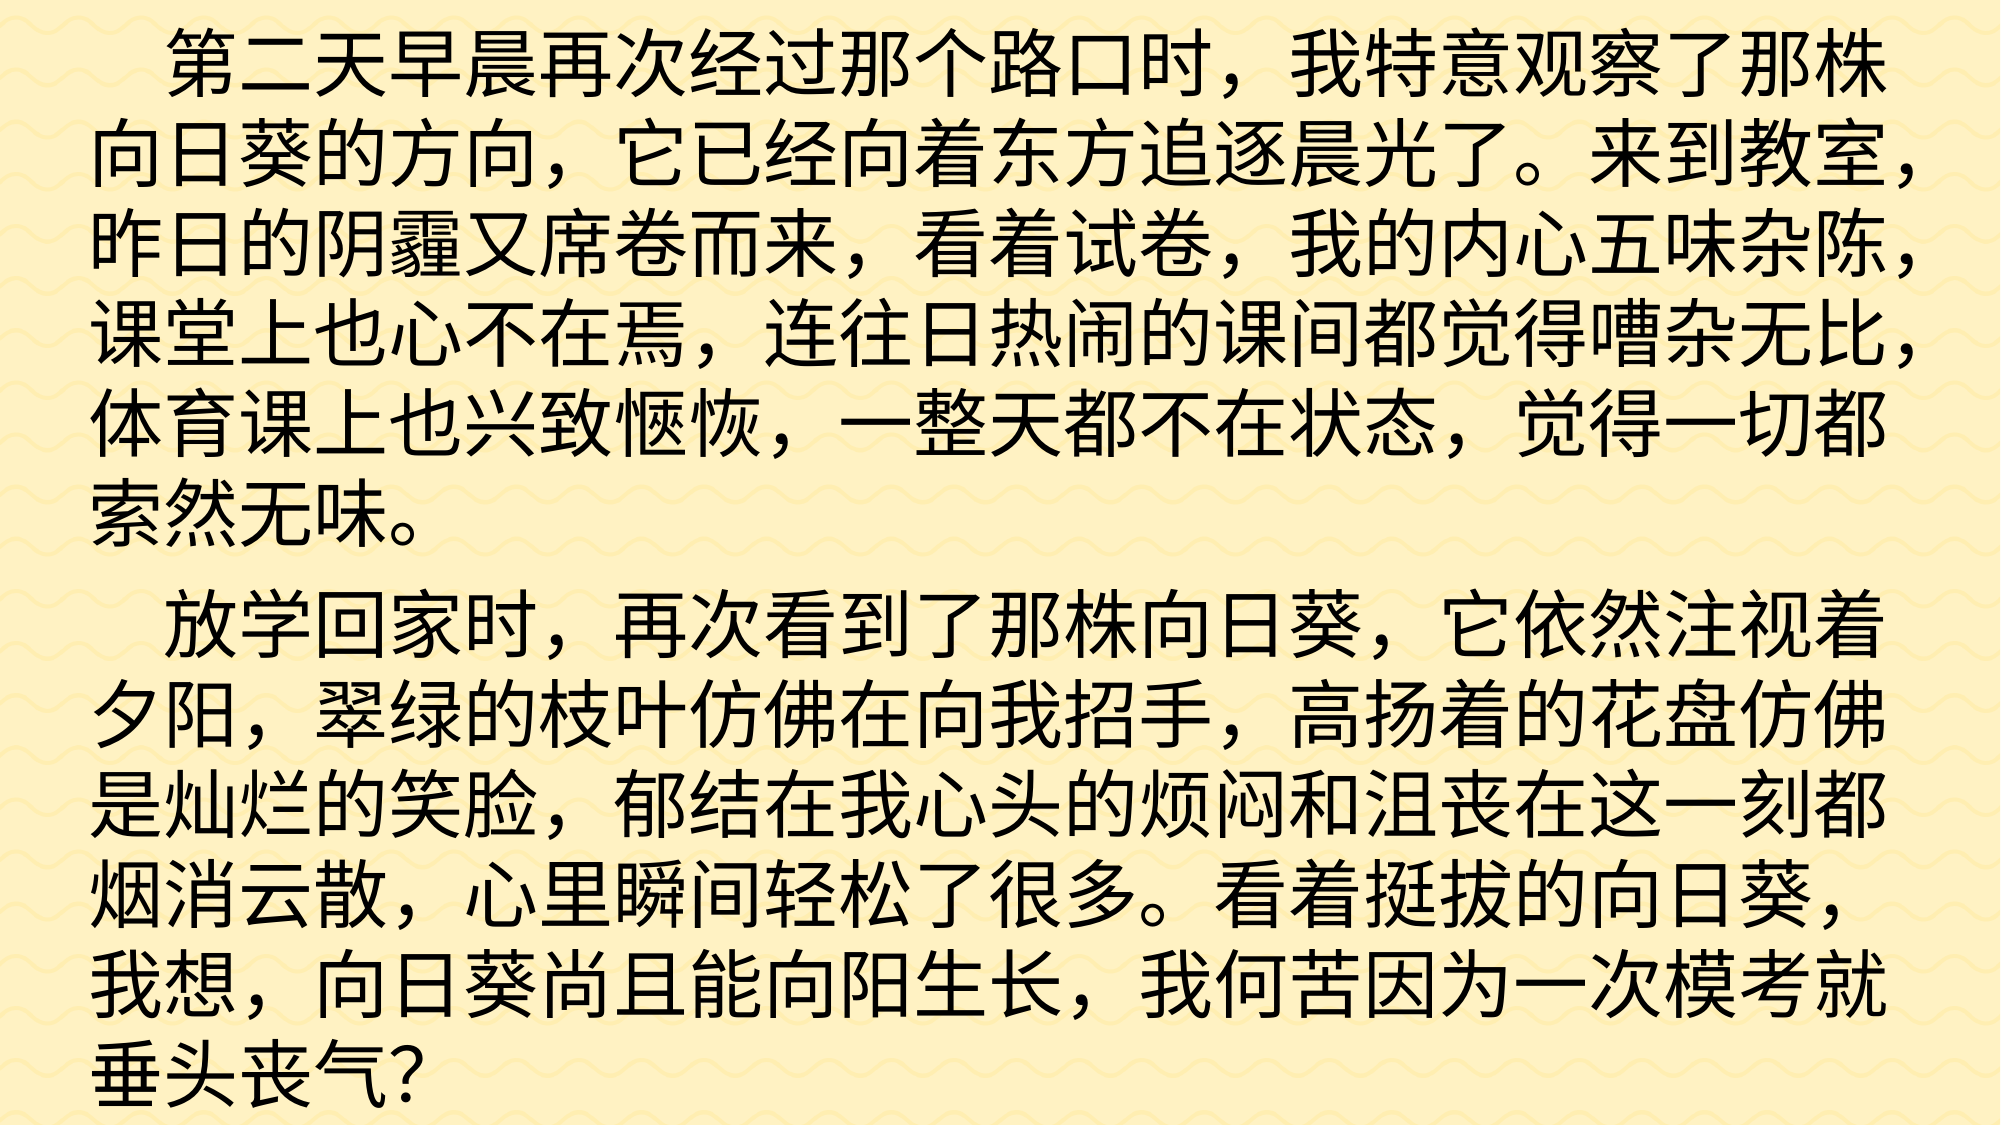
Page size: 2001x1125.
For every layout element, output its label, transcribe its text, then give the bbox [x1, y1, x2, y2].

picture [0, 0, 2001, 1125]
list 第二天早晨再次经过那个路口时，我特意观察了那株向日葵的方向，它已经向着东方追逐晨光了。来到教室，昨日的阴霾又席卷而来，看着试卷，我的内心五味杂陈，课堂上也心不在焉，连往日热闹的课间都觉得嘈杂无比，体育课上也兴致愜恢，一整天都不在状态，觉得一切都索然无味。 放学回家时，再次看到了那株向日葵，它依然注视着夕阳，翠绿的枝叶仿佛在向我招手，高扬着的花盘仿佛是灿烂的笑脸，郁结在我心头的烦闷和沮丧在这一刻都烟消云散，心里瞬间轻松了很多。看着挺拔的向日葵，我想，向日葵尚且能向阳生长，我何苦因为一次模考就垂头丧气？ [73, 8, 1927, 1054]
